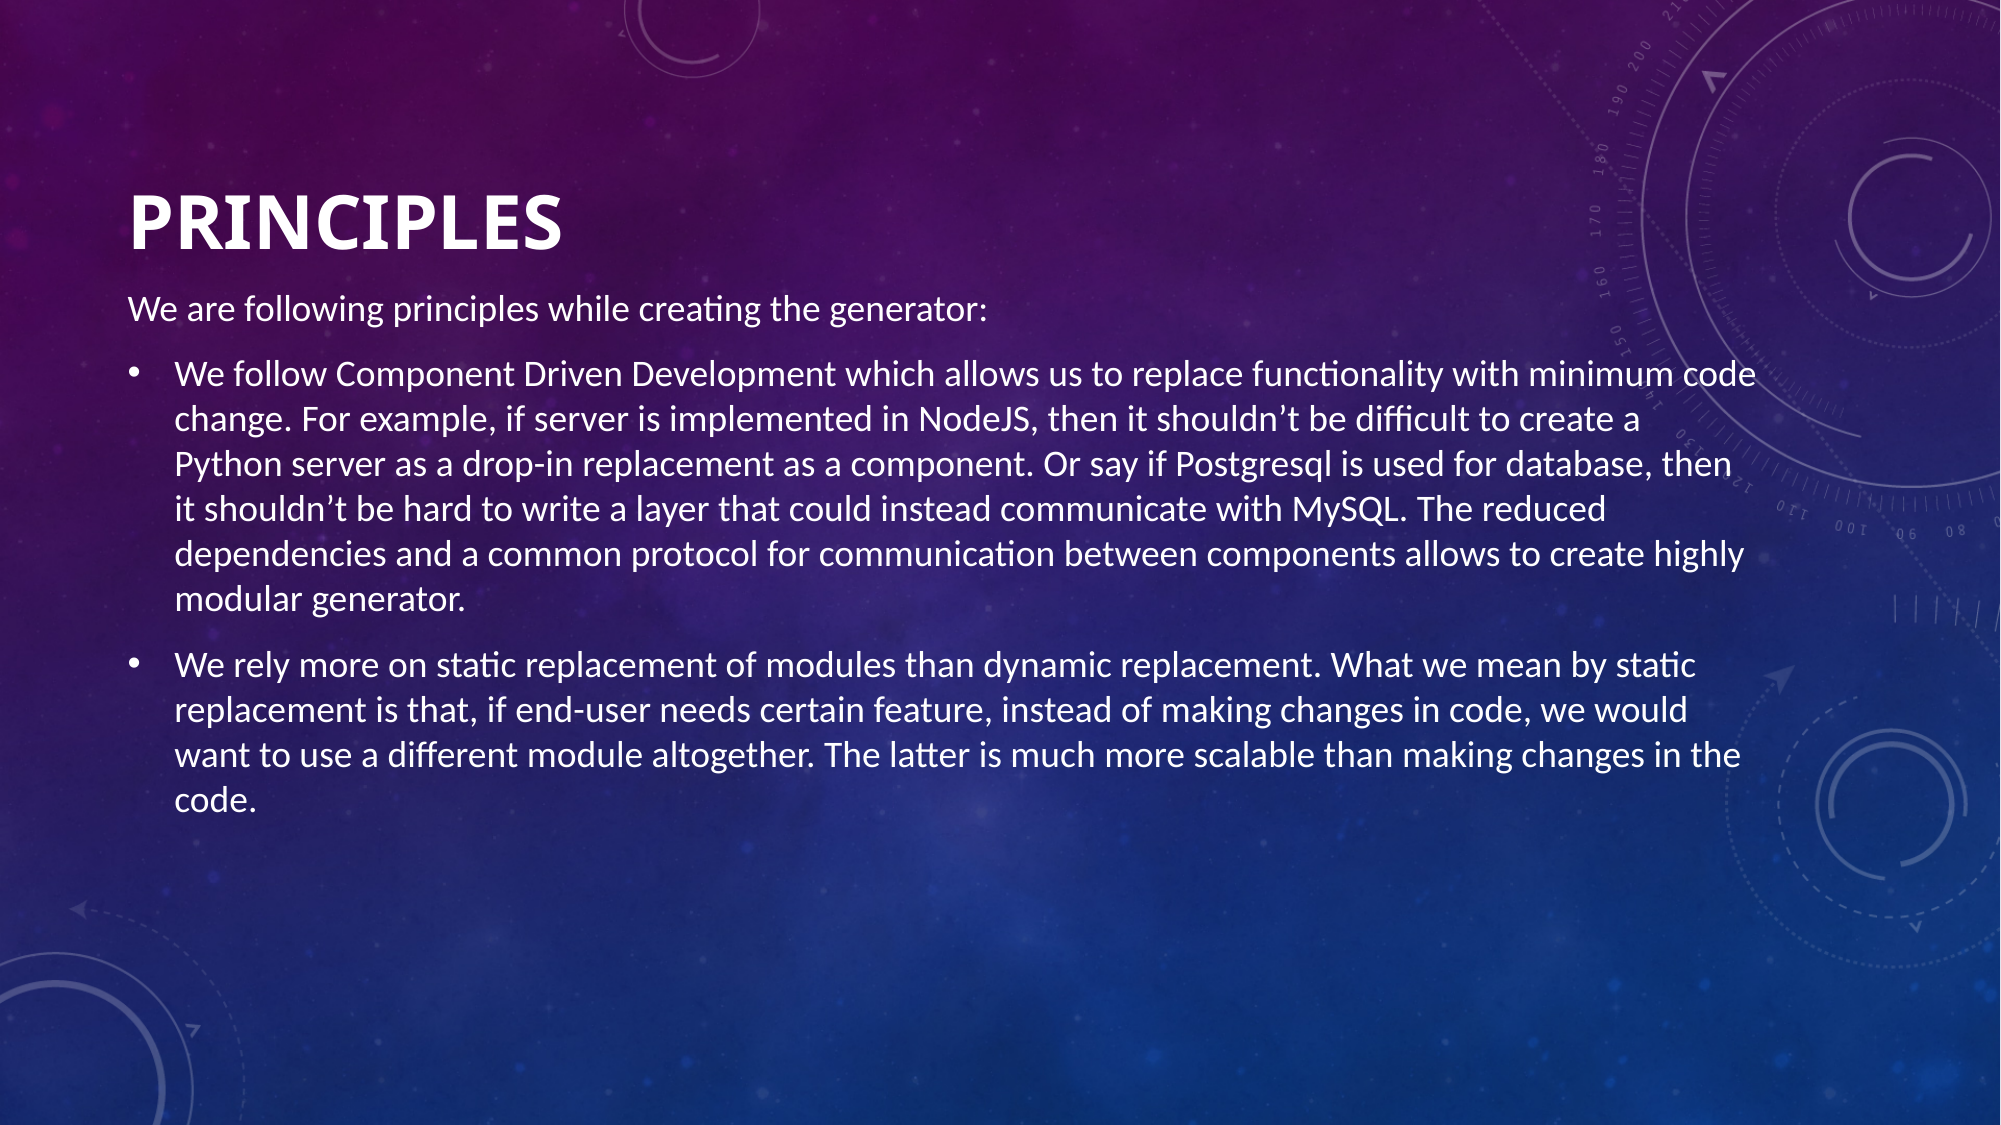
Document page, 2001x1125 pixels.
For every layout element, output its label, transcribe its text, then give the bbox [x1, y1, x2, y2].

title Principles [112, 99, 1775, 339]
list We are following principles while creating the generator: We follow Component Driven Development which allows us to replace functionality with minimum code change. For example, if server is implemented in NodeJS, then it shouldn’t be difficult to create a Python server as a drop-in replacement as a component. Or say if Postgresql is used for database, then it shouldn’t be hard to write a layer that could instead communicate with MySQL. The reduced dependencies and a common protocol for communication between components allows to create highly modular generator. We rely more on static replacement of modules than dynamic replacement. What we mean by static replacement is that, if end-user needs certain feature, instead of making changes in code, we would want to use a different module altogether. The latter is much more scalable than making changes in the code. [112, 351, 1775, 950]
picture [0, 0, 2001, 1125]
